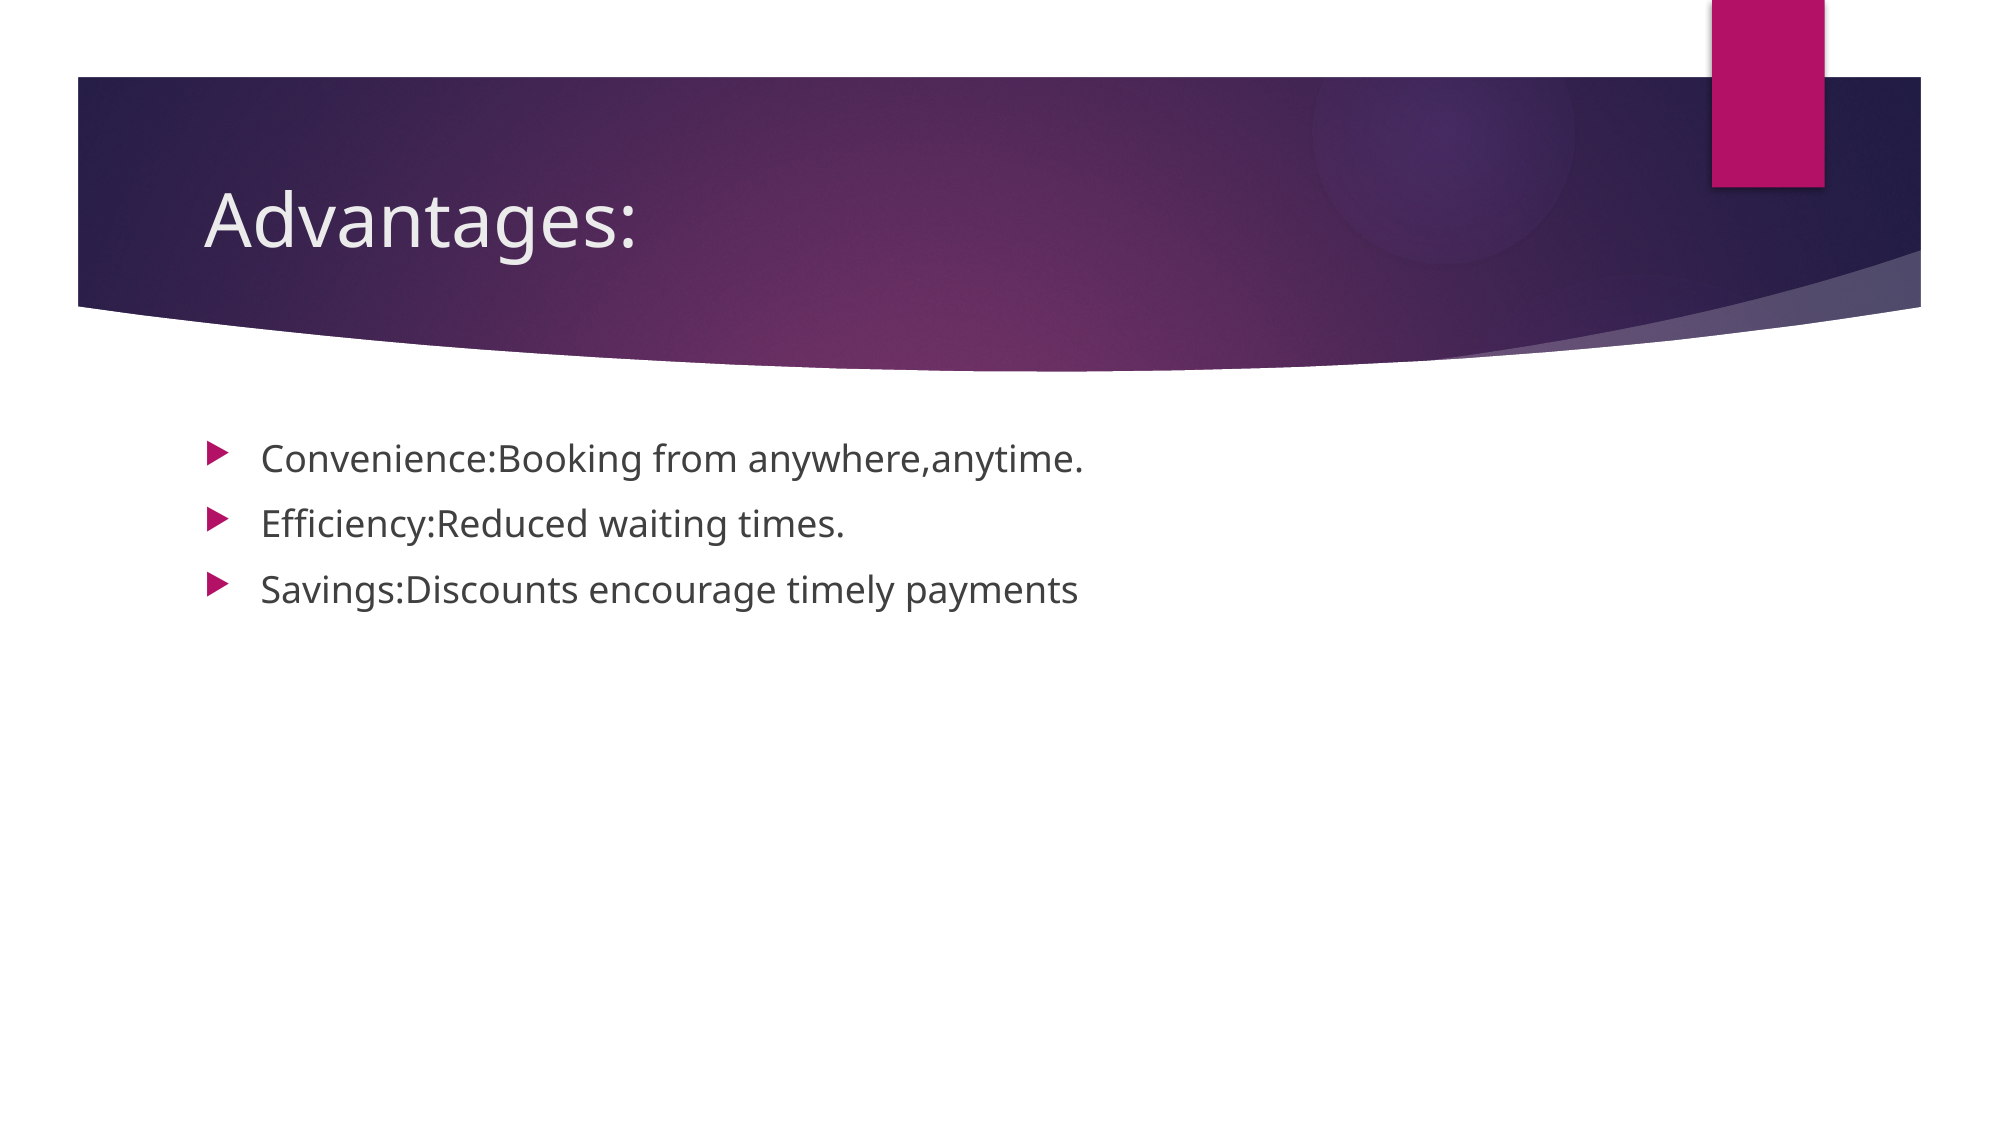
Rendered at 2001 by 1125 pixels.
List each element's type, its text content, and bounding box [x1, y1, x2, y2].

list Convenience:Booking from anywhere,anytime. Efficiency:Reduced waiting times. Savings:Discounts encourage timely payments [189, 427, 1638, 988]
title Advantages: [189, 159, 1627, 276]
